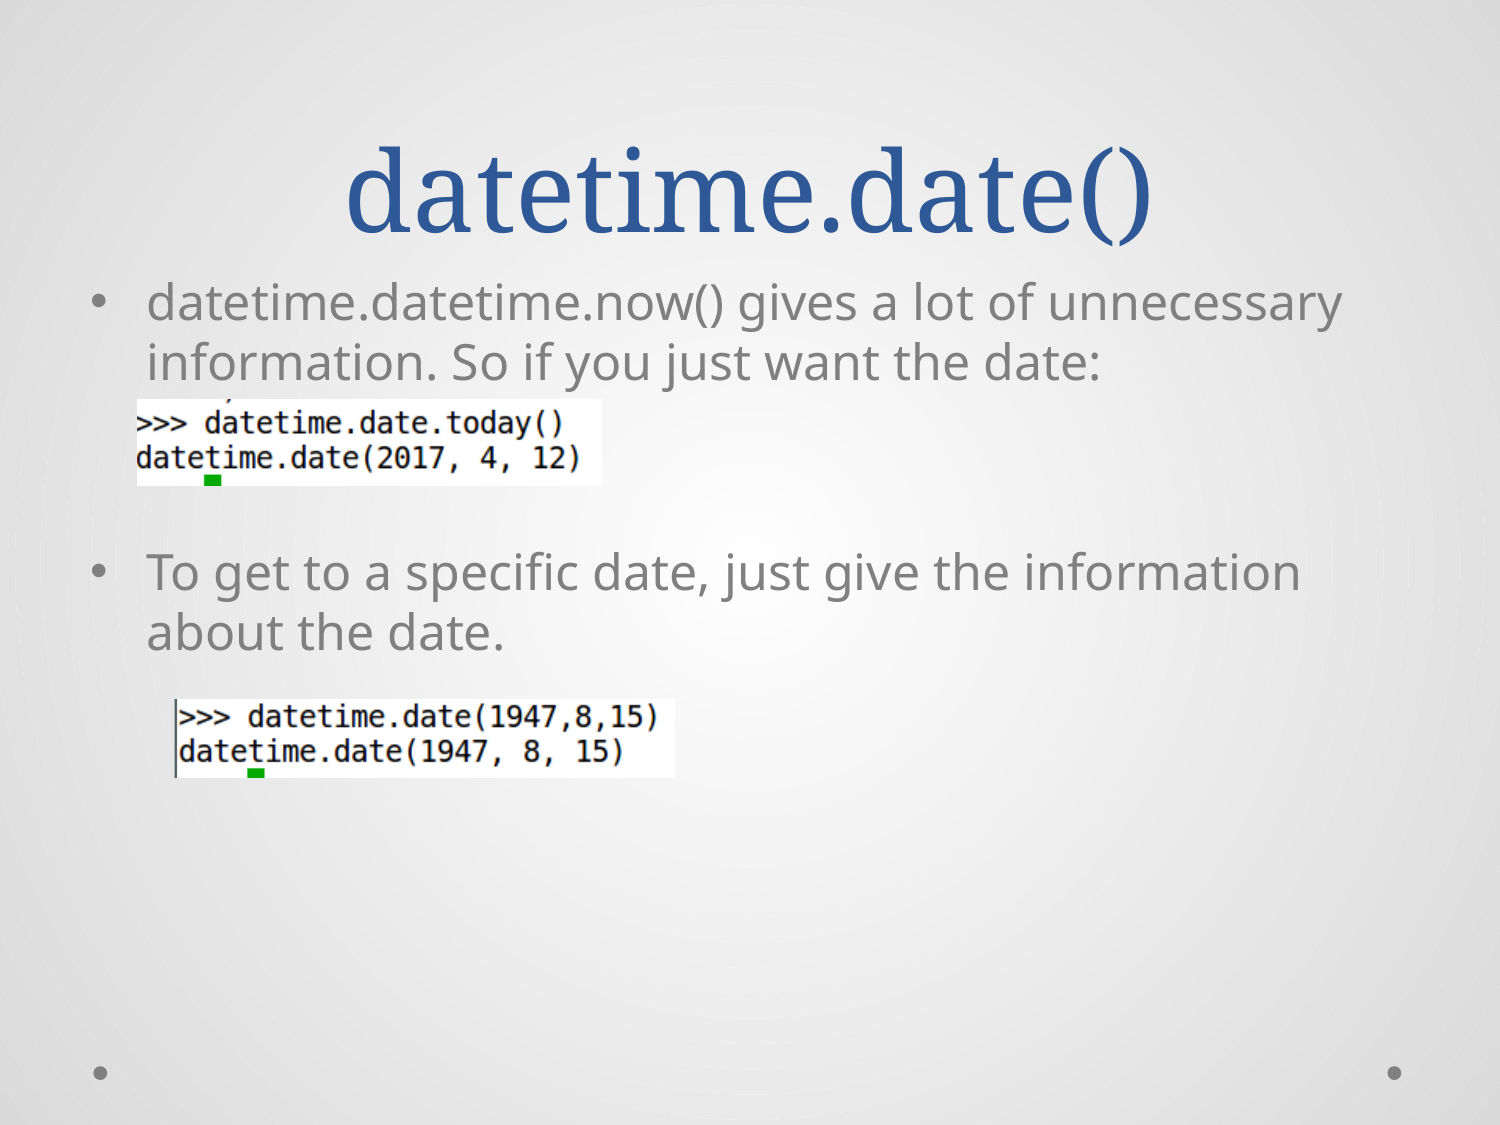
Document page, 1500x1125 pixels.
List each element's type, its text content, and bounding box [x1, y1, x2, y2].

title datetime.date() [75, 0, 1425, 262]
picture [174, 699, 676, 779]
list datetime.datetime.now() gives a lot of unnecessary information. So if you just want the date: To get to a specific date, just give the information about the date. [75, 262, 1425, 1005]
picture [137, 399, 602, 487]
